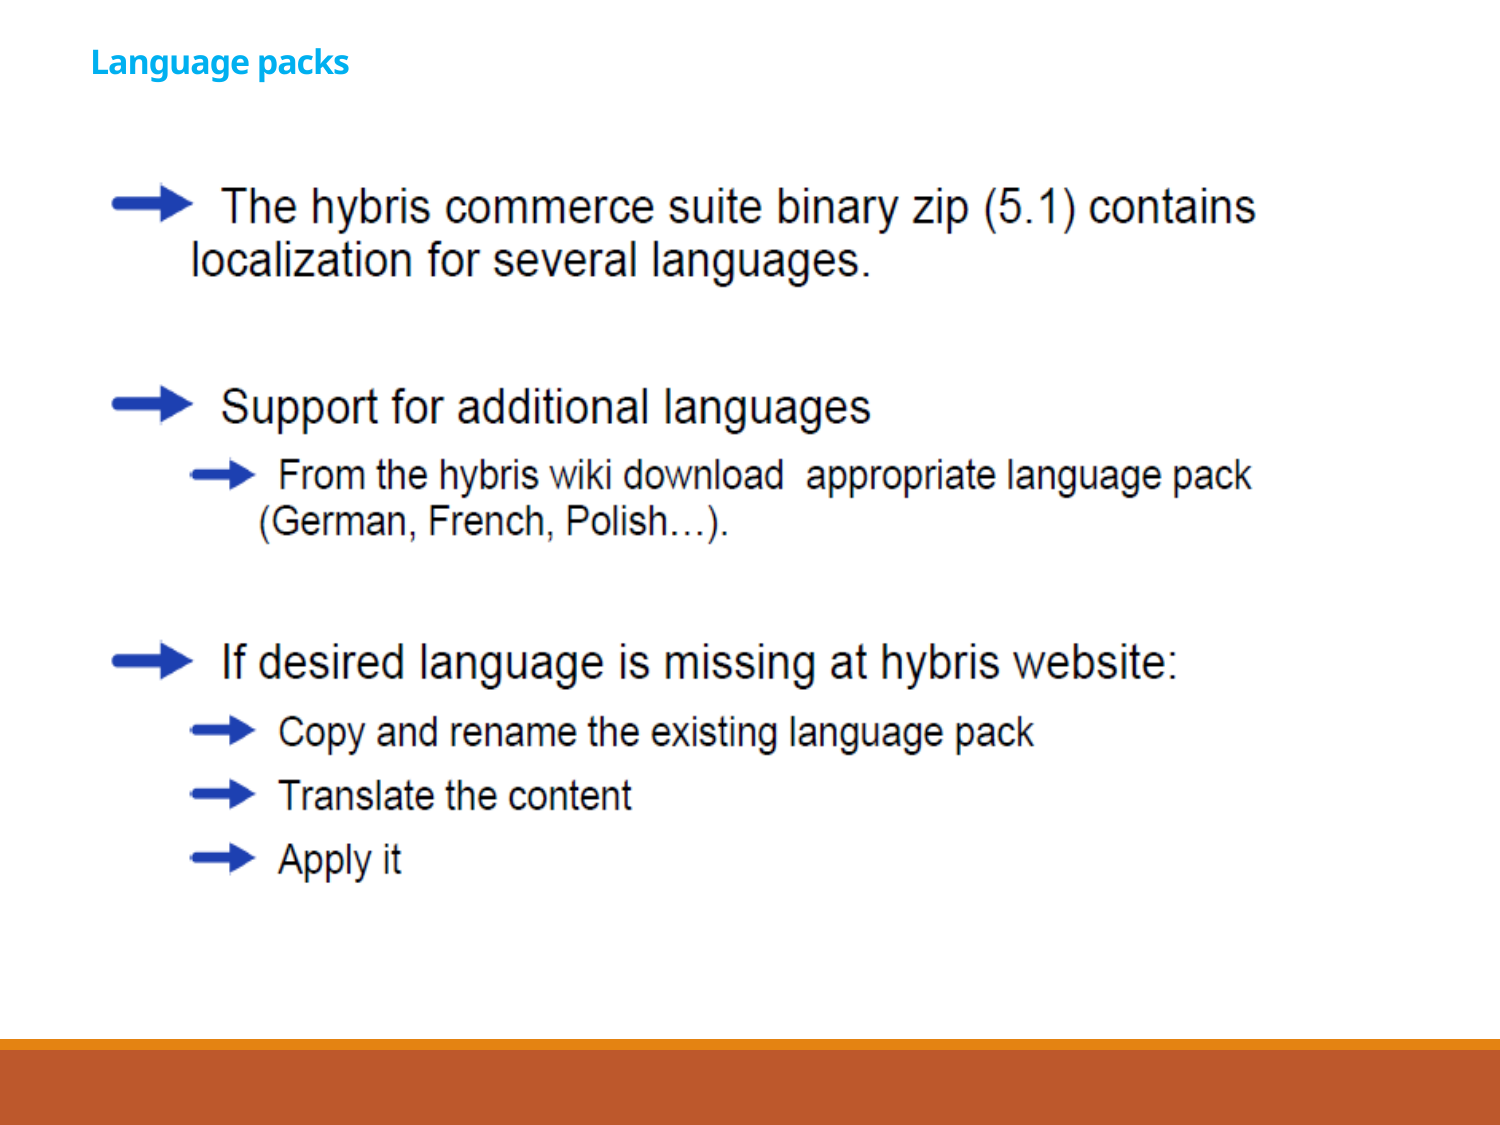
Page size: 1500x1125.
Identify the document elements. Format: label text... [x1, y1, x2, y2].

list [99, 165, 1388, 938]
title Language packs [75, 37, 1425, 163]
